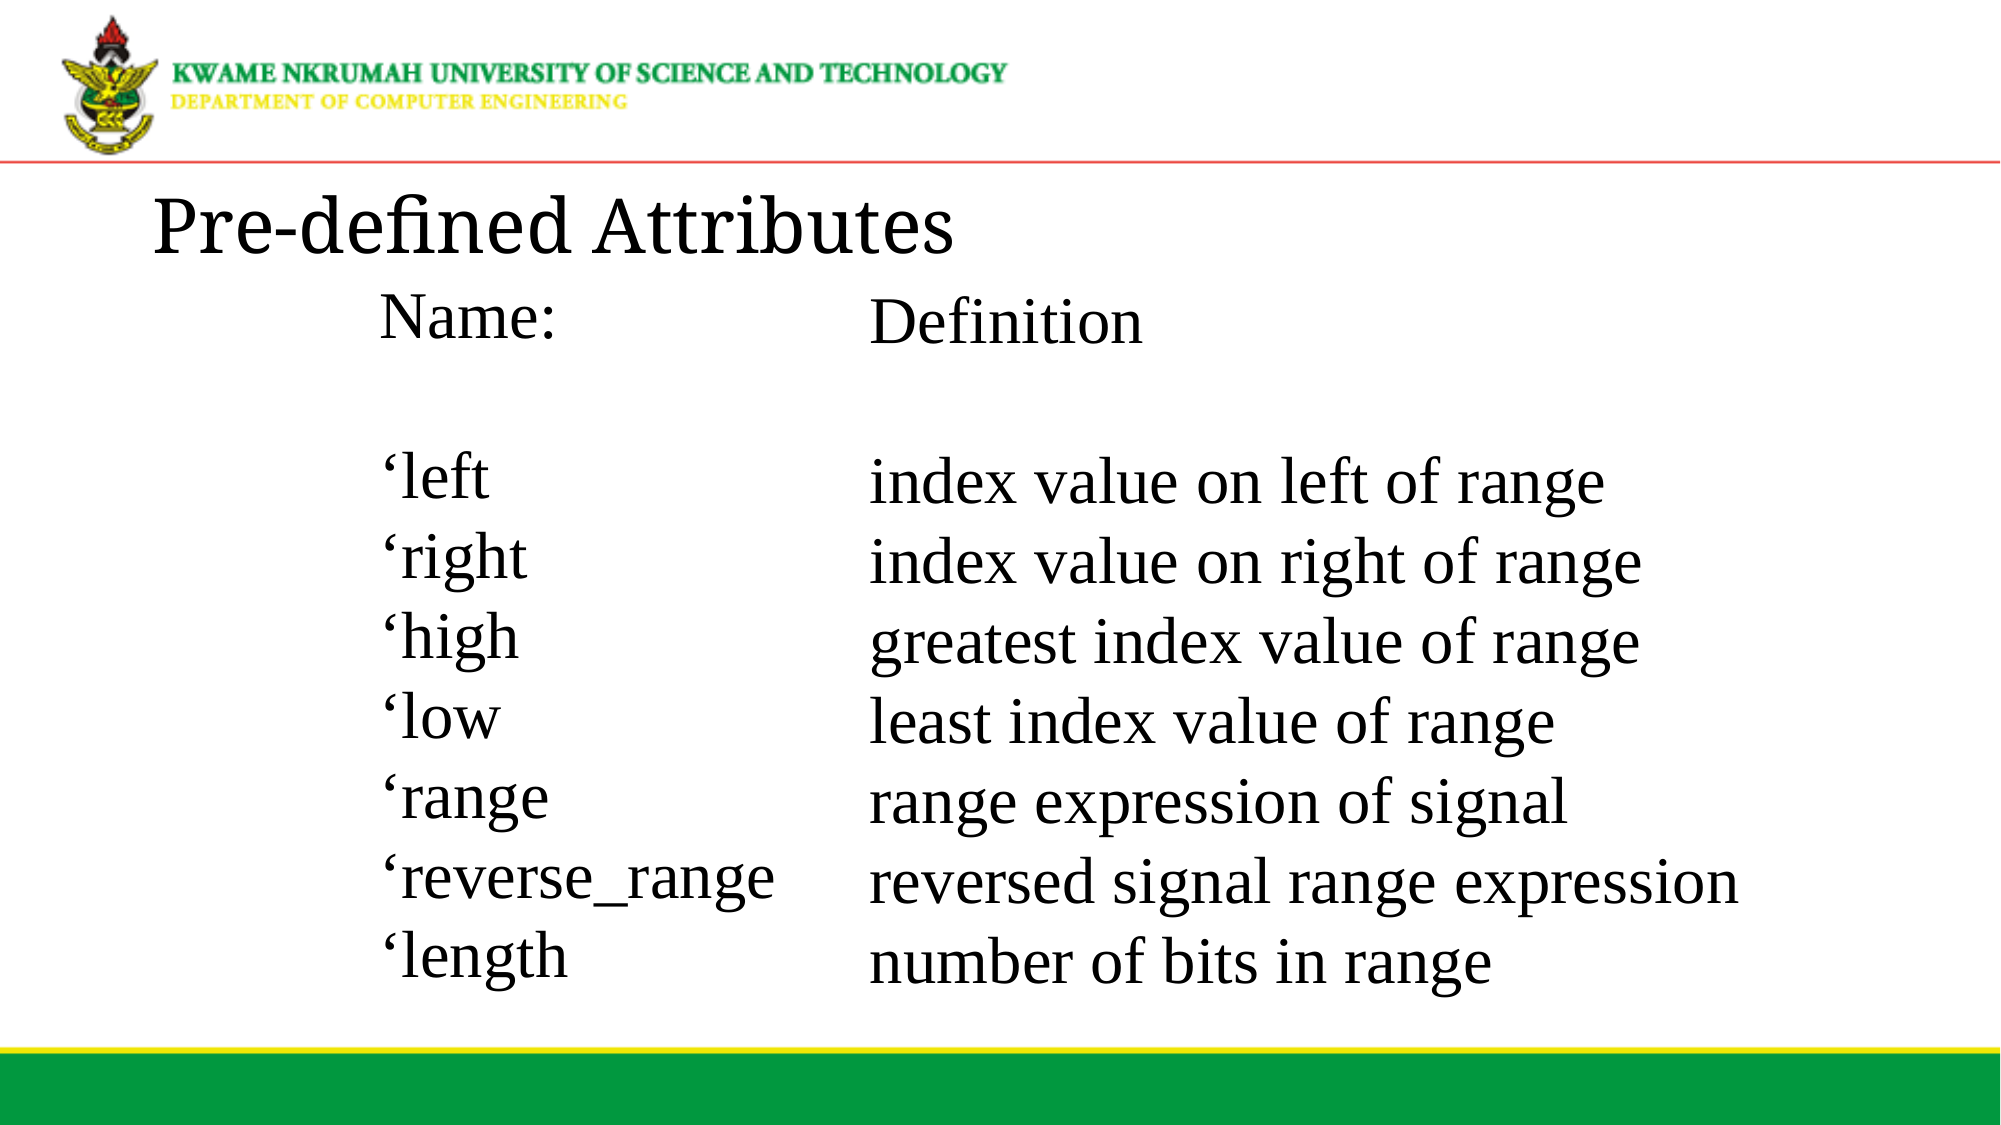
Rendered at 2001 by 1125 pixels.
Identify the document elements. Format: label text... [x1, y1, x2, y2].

text_box Definition index value on left of range index value on right of range greatest index value of range least index value of range range expression of signal reversed signal range expression number of bits in range [855, 269, 1924, 1005]
text_box Name: ‘left ‘right ‘high ‘low ‘range ‘reverse_range ‘length [364, 264, 793, 999]
title Pre-defined Attributes [137, 179, 1863, 278]
picture [0, 0, 2001, 1125]
